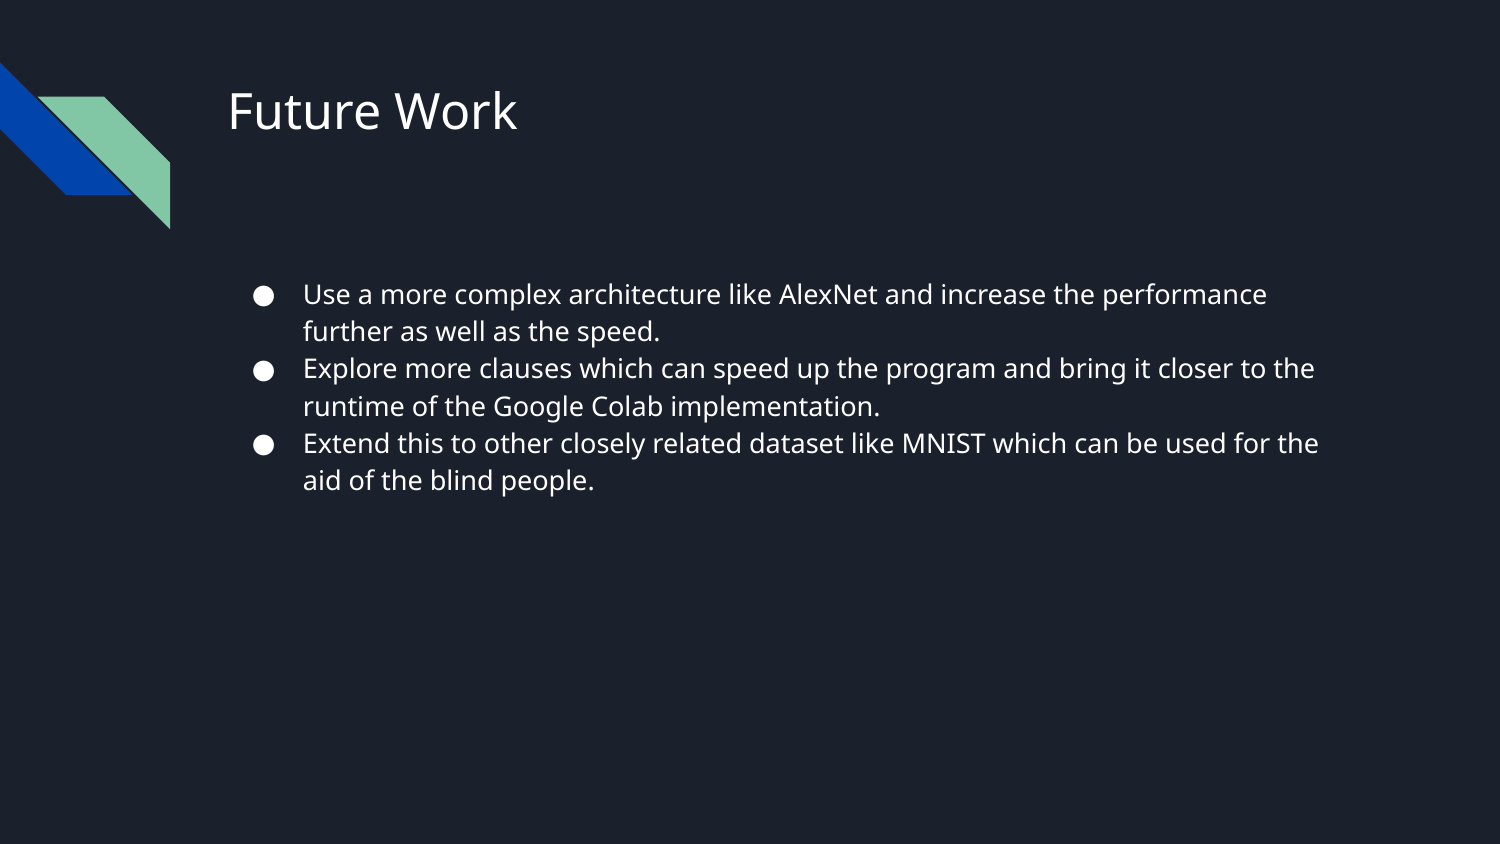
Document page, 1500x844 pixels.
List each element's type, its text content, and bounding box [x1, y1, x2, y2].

title Future Work [212, 64, 1368, 215]
list Use a more complex architecture like AlexNet and increase the performance further as well as the speed. Explore more clauses which can speed up the program and bring it closer to the runtime of the Google Colab implementation. Extend this to other closely related dataset like MNIST which can be used for the aid of the blind people. [212, 257, 1368, 735]
